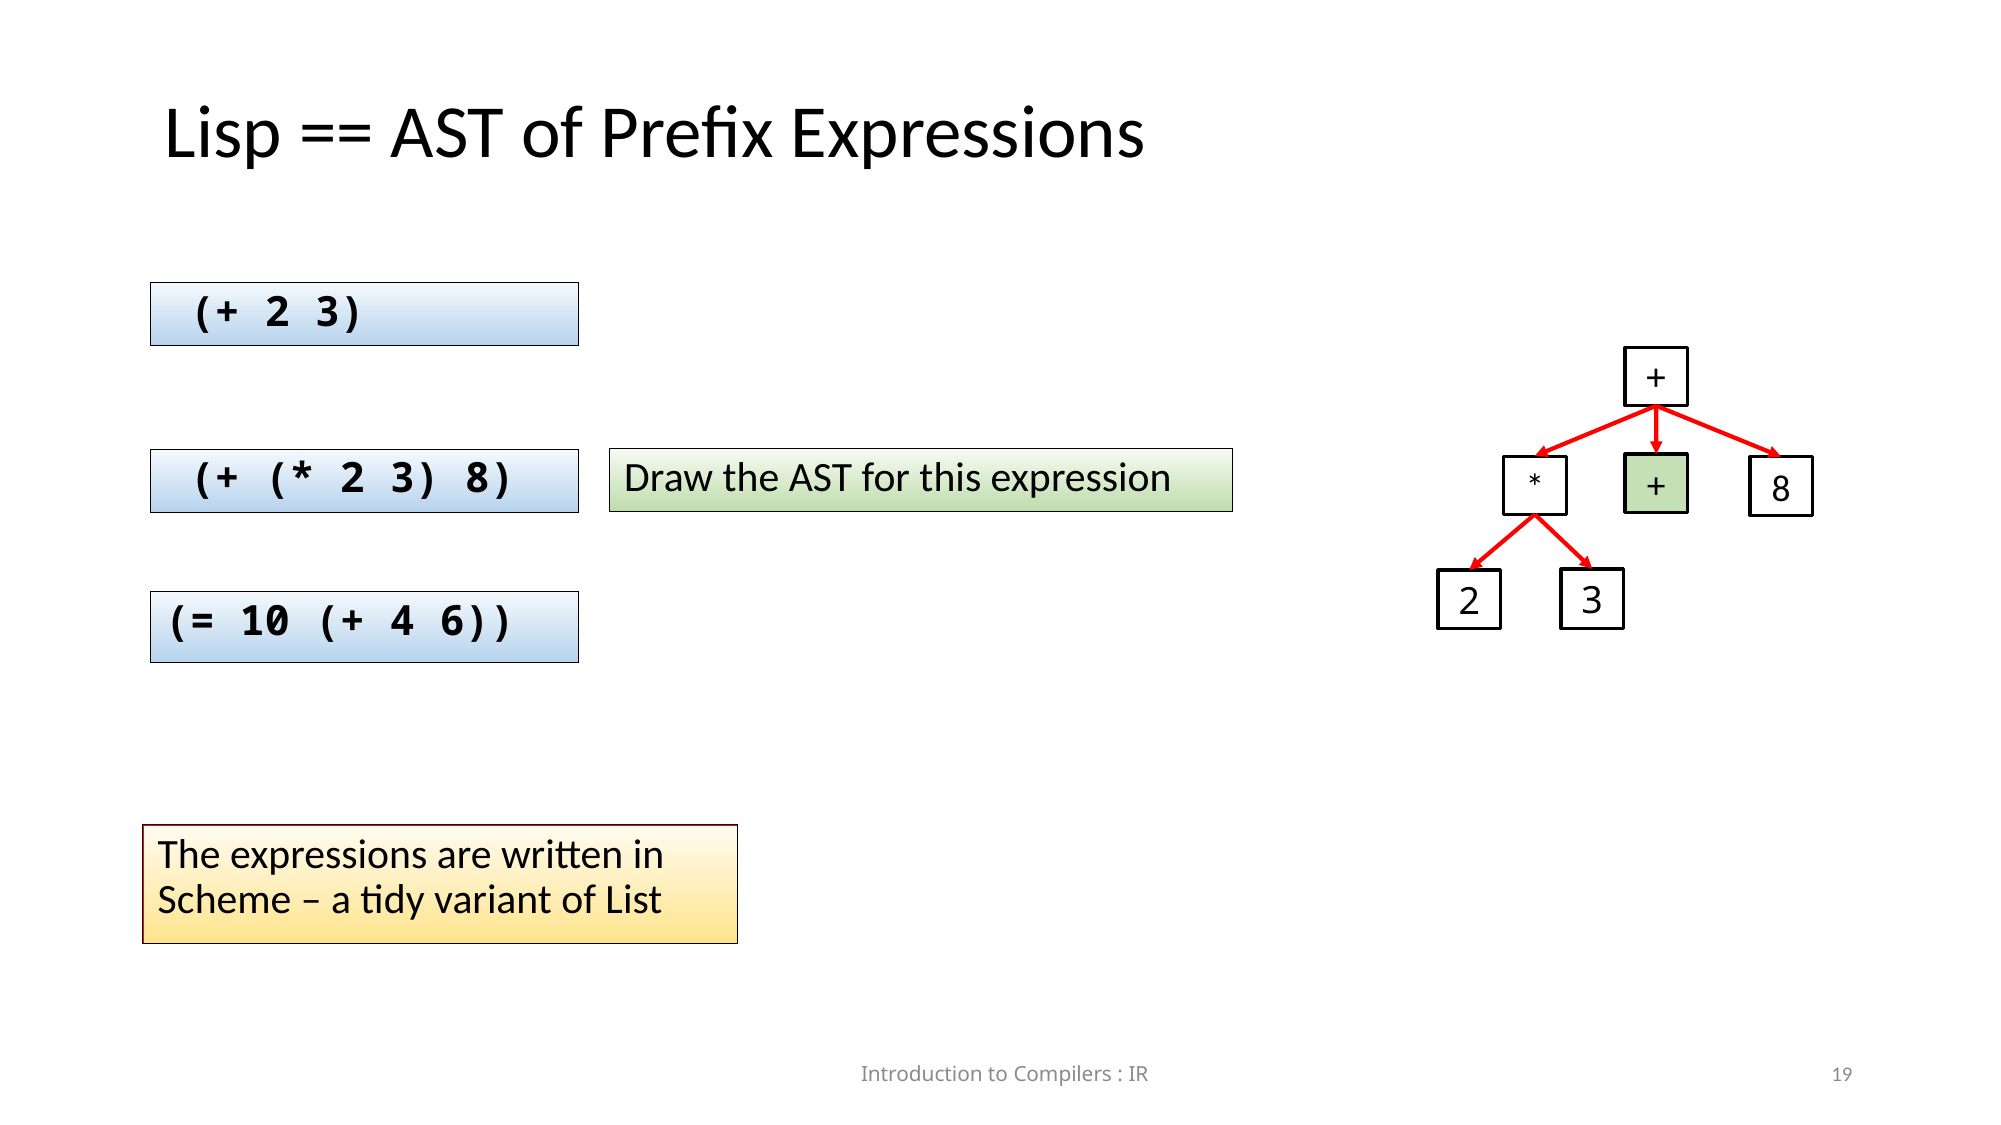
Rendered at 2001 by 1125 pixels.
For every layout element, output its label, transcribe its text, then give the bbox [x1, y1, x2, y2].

text_box * [1503, 456, 1567, 515]
text_box + [1625, 347, 1688, 406]
text_box (= 10 (+ 4 6)) [150, 591, 579, 663]
text_box Lisp == AST of Prefix Expressions [149, 66, 1567, 200]
text_box + [1625, 454, 1688, 513]
text_box <number> [1417, 1042, 1868, 1103]
text_box [1534, 405, 1656, 457]
text_box 3 [1561, 569, 1624, 629]
text_box Introduction to Compilers : IR [667, 1042, 1343, 1103]
text_box 2 [1438, 570, 1501, 629]
text_box [1469, 514, 1535, 570]
text_box [1534, 514, 1593, 569]
text_box The expressions are written in Scheme – a tidy variant of List [142, 824, 738, 944]
text_box [1650, 407, 1663, 454]
text_box 8 [1749, 456, 1813, 516]
text_box [1656, 405, 1782, 458]
text_box Draw the AST for this expression [609, 448, 1233, 512]
text_box (+ (* 2 3) 8) [150, 449, 579, 513]
text_box (+ 2 3) [150, 282, 579, 346]
